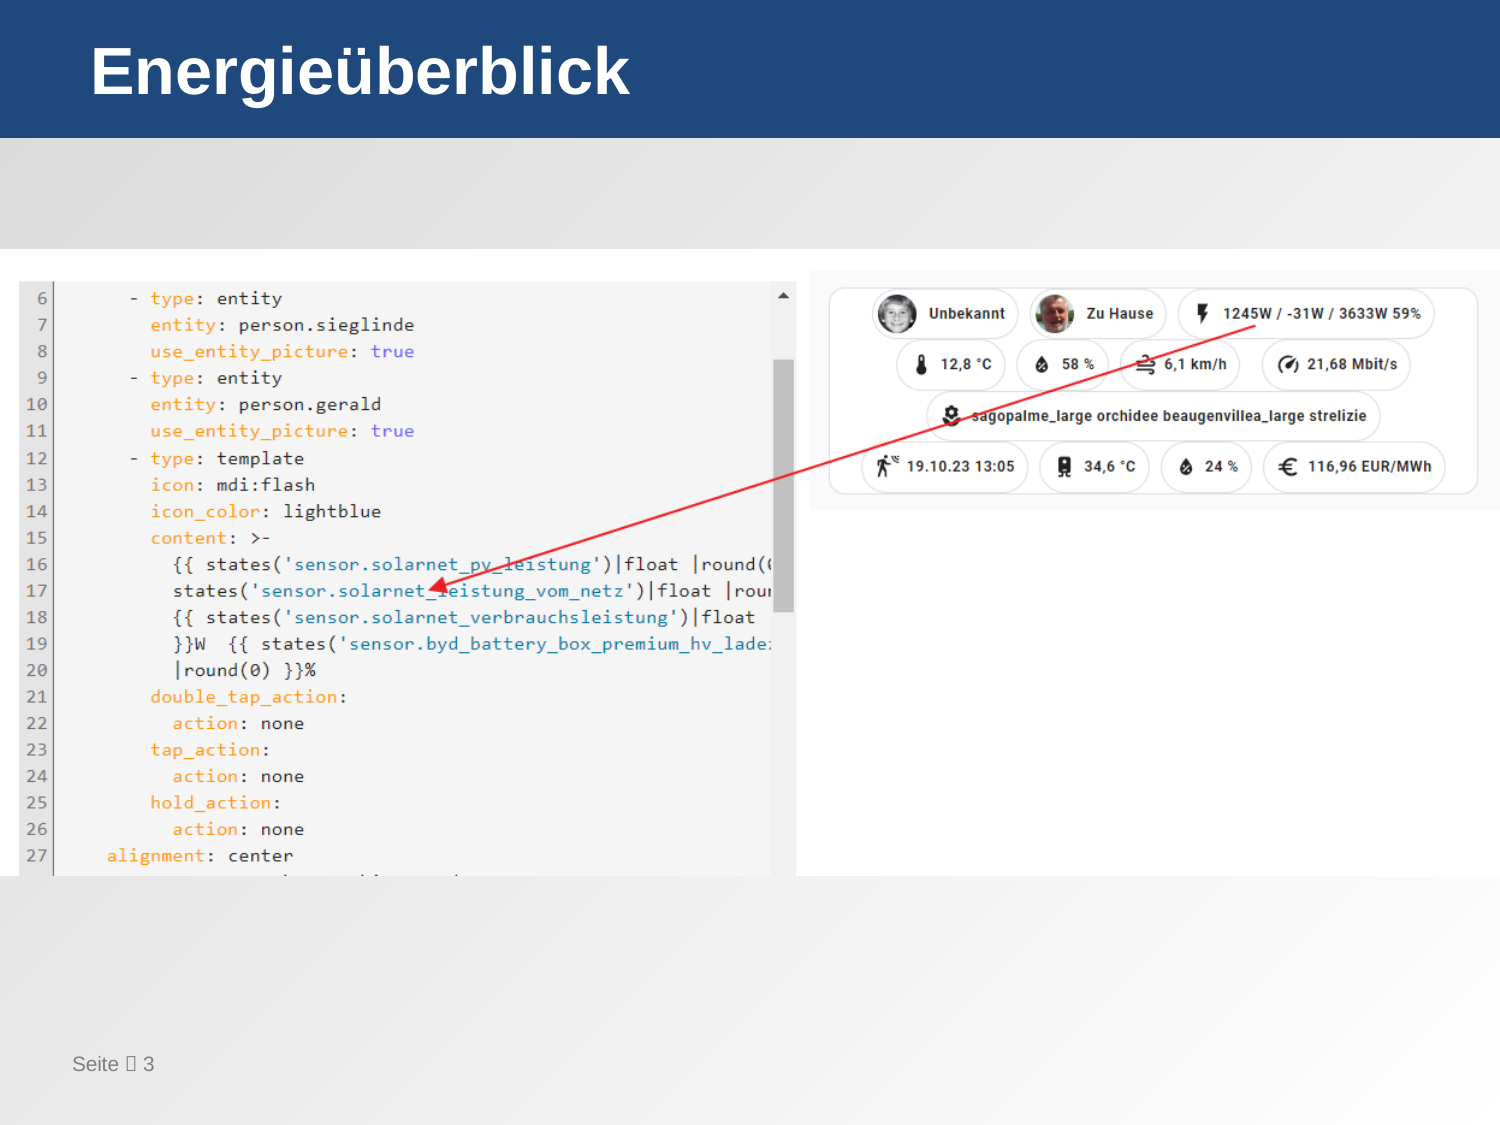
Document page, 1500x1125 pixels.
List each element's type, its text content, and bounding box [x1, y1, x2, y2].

picture [0, 248, 1500, 876]
title Energieüberblick [75, 20, 1425, 208]
